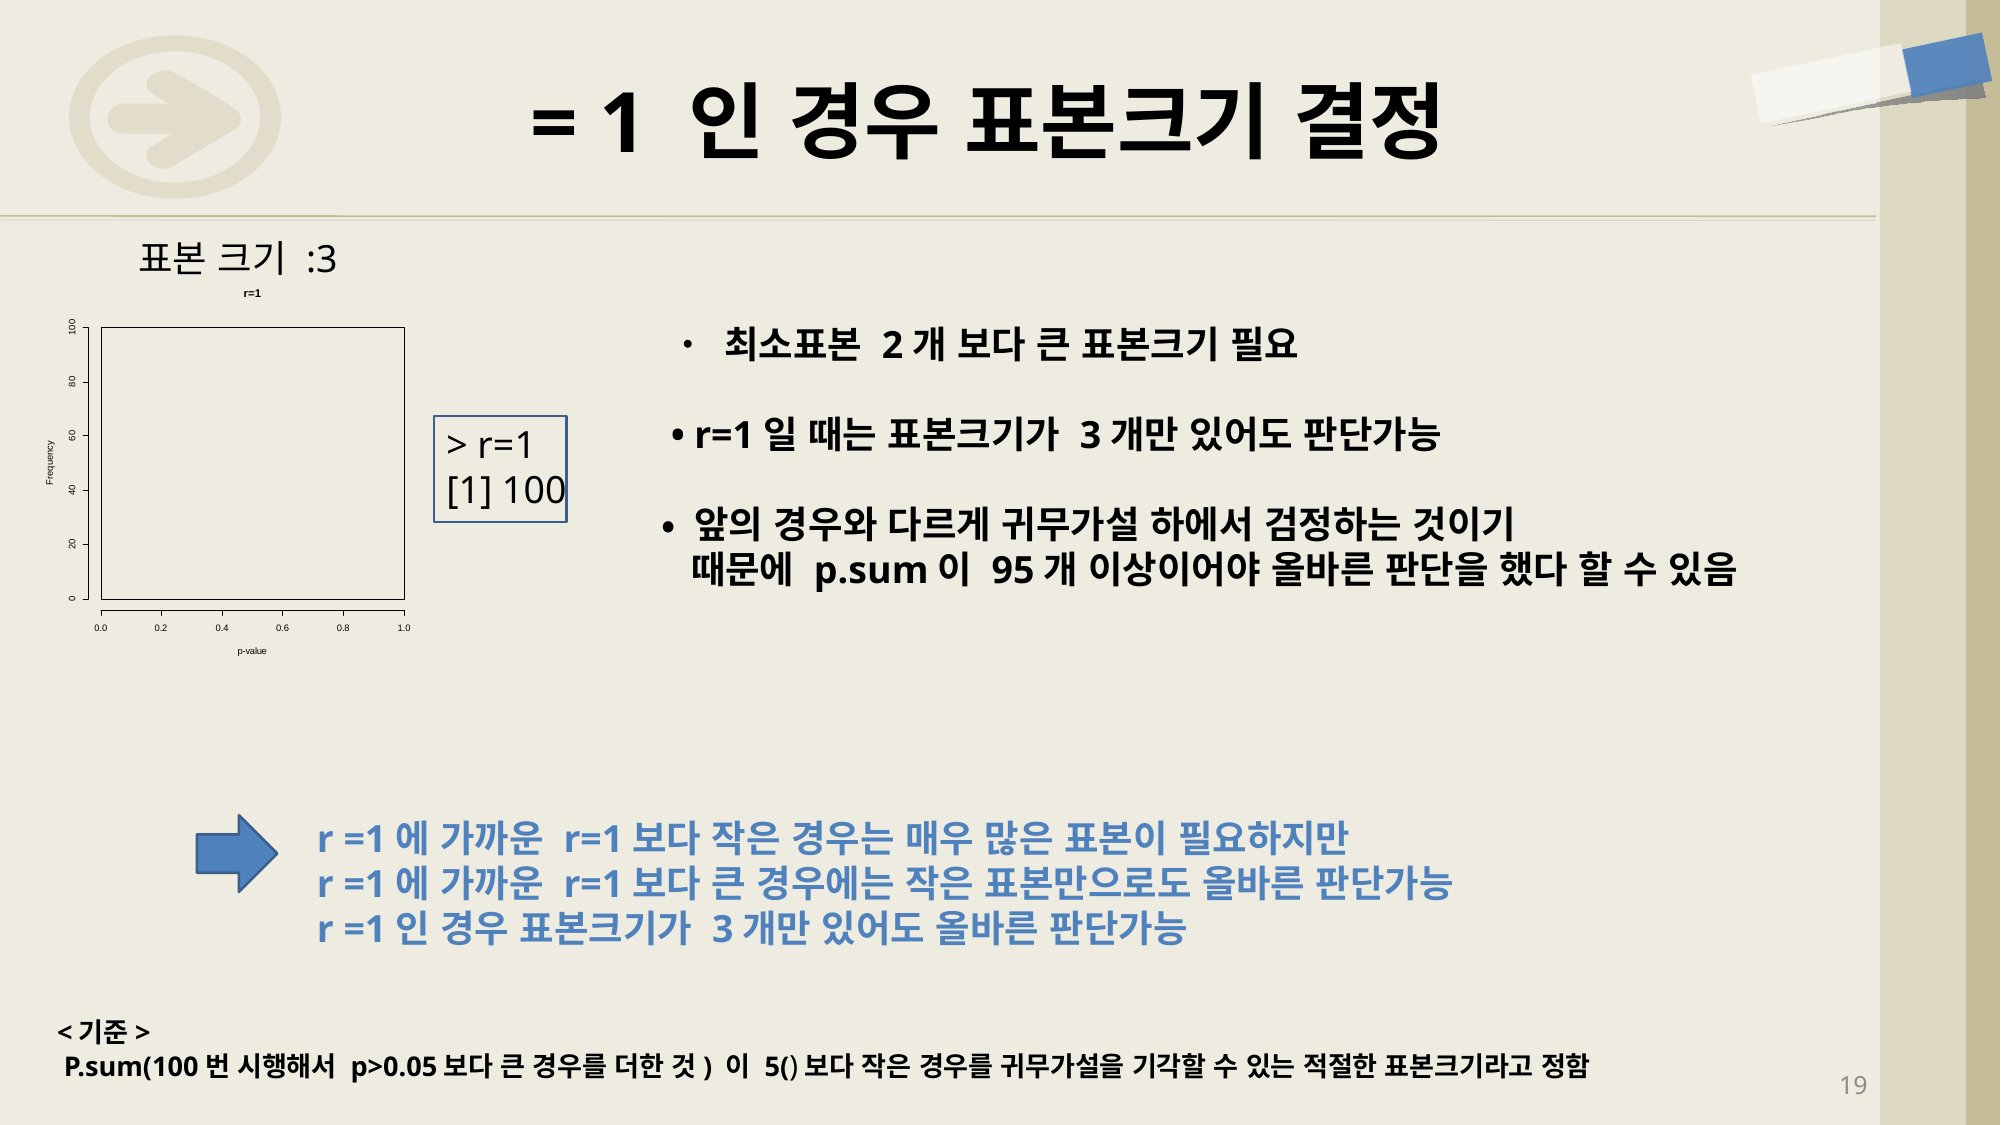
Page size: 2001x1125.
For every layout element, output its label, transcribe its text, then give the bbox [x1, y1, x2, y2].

text_box [455, 415, 568, 523]
text_box [195, 814, 279, 894]
text_box r =1에 가까운 r=1보다 작은 경우는 매우 많은 표본이 필요하지만 r =1에 가까운 r=1보다 큰 경우에는 작은 표본만으로도 올바른 판단가능 r =1인 경우 표본크기가 3개만 있어도 올바른 판단가능 [292, 807, 1540, 958]
slide_number 19 [1416, 1061, 1883, 1112]
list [41, 269, 440, 668]
text_box 표본 크기 :3 [123, 227, 462, 288]
text_box • 최소표본 2개 보다 큰 표본크기 필요 • r=1일 때는 표본크기가 3개만 있어도 판단가능 • 앞의 경우와 다르게 귀무가설 하에서 검정하는 것이기 때문에 p.sum이 95개 이상이어야 올바른 판단을 했다 할 수 있음 [646, 314, 1906, 599]
text_box > r=1 [1] 100 [455, 413, 587, 519]
